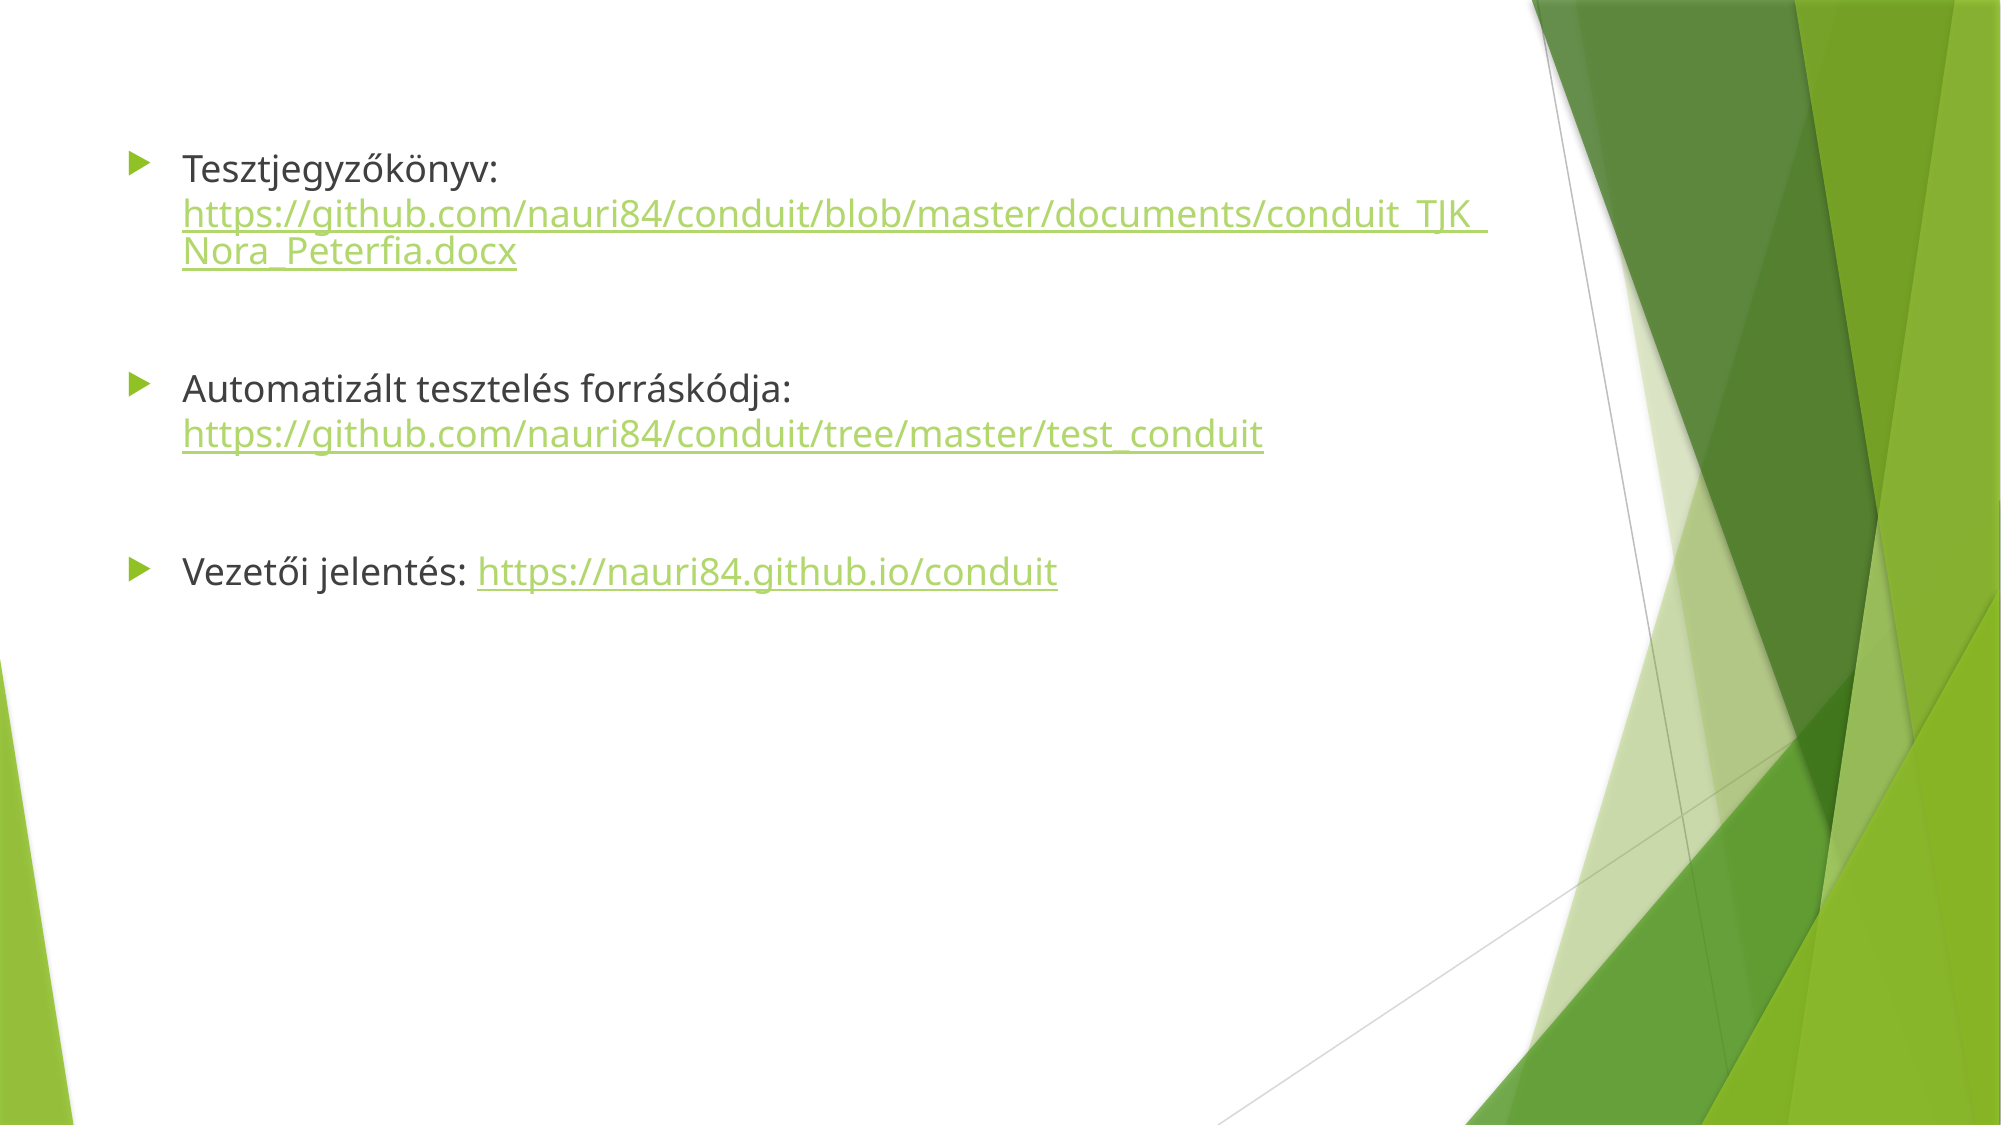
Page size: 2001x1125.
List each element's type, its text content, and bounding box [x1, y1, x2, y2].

list Tesztjegyzőkönyv: https://github.com/nauri84/conduit/blob/master/documents/conduit_TJK_Nora_Peterfia.docx Automatizált tesztelés forráskódja: https://github.com/nauri84/conduit/tree/master/test_conduit Vezetői jelentés: https://nauri84.github.io/conduit [111, 137, 1522, 991]
